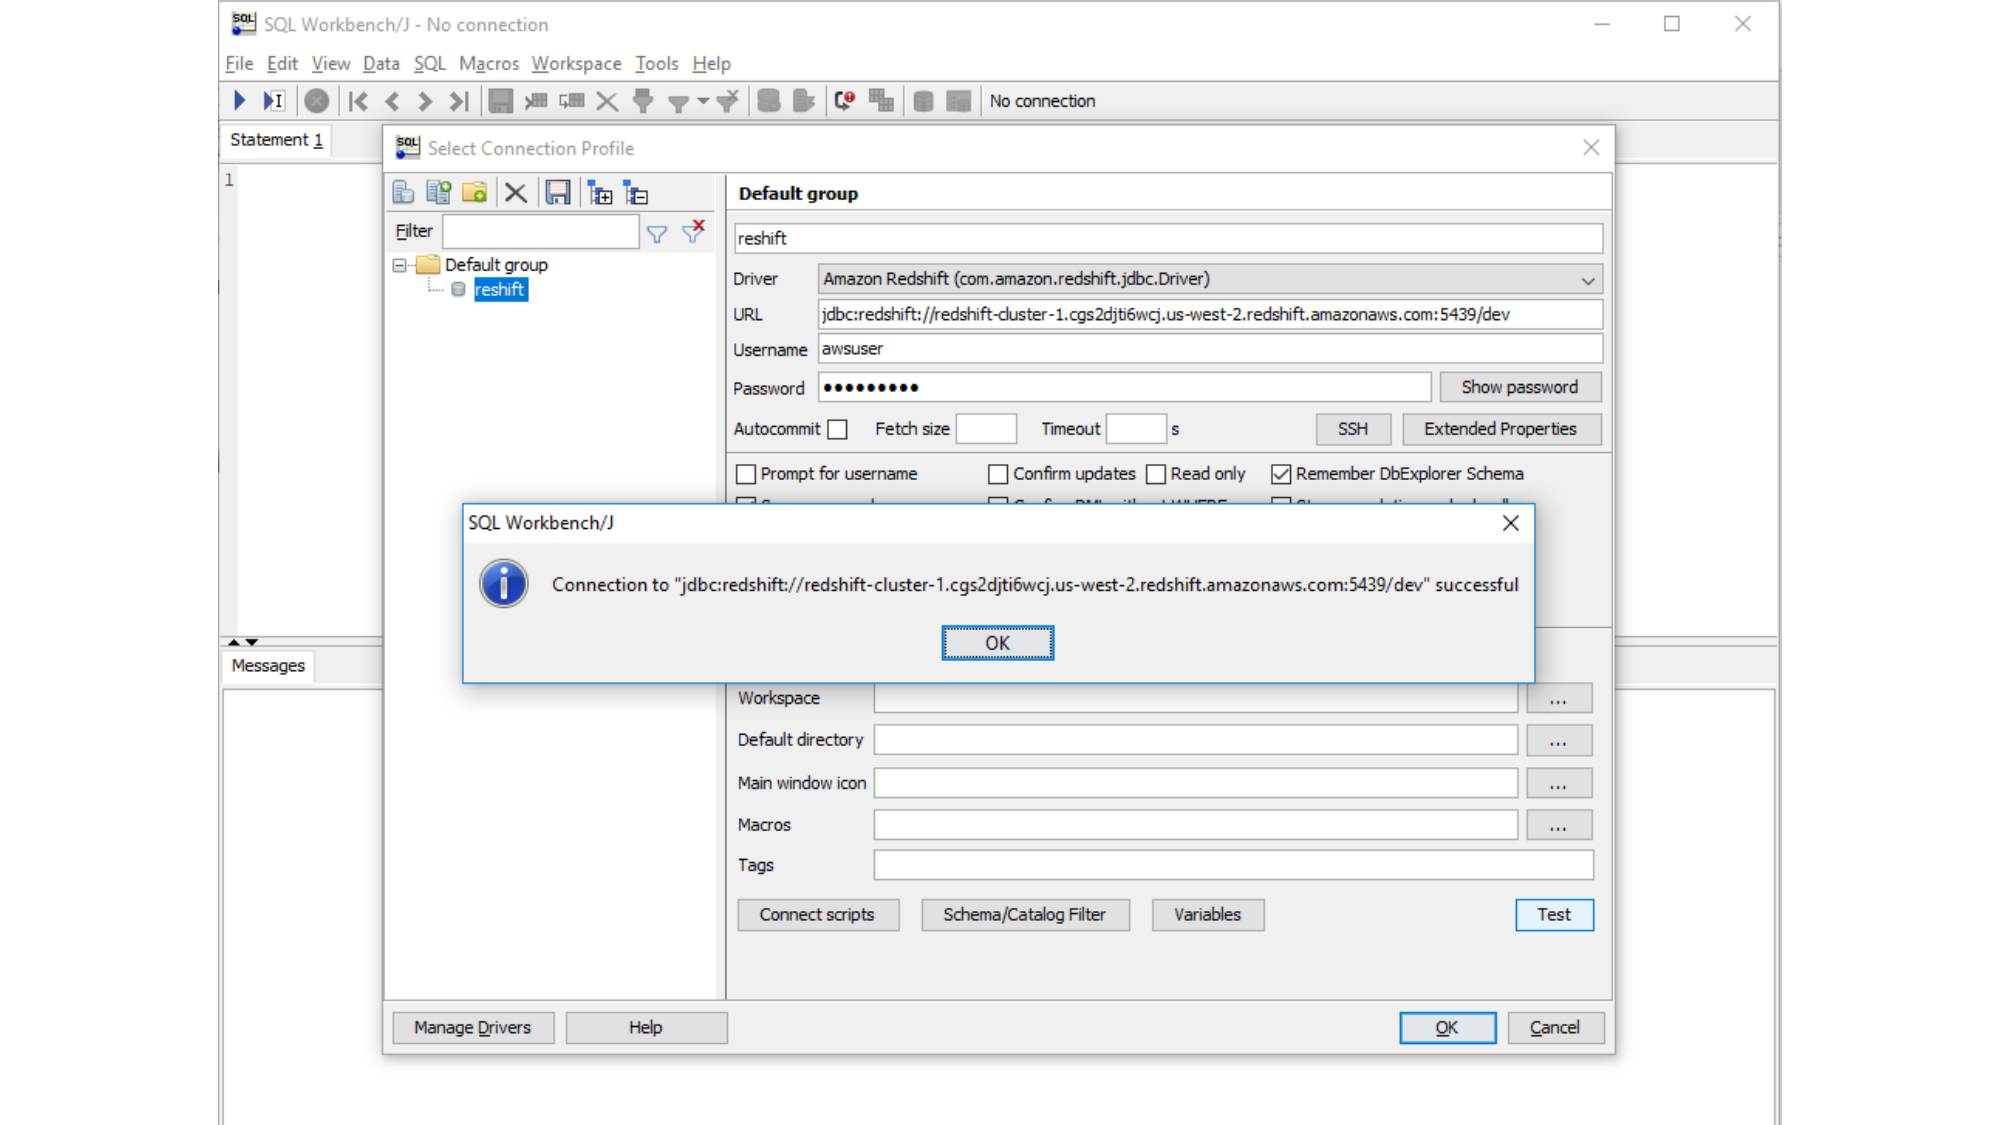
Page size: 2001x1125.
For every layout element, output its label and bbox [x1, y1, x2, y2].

picture [218, 0, 1782, 1125]
